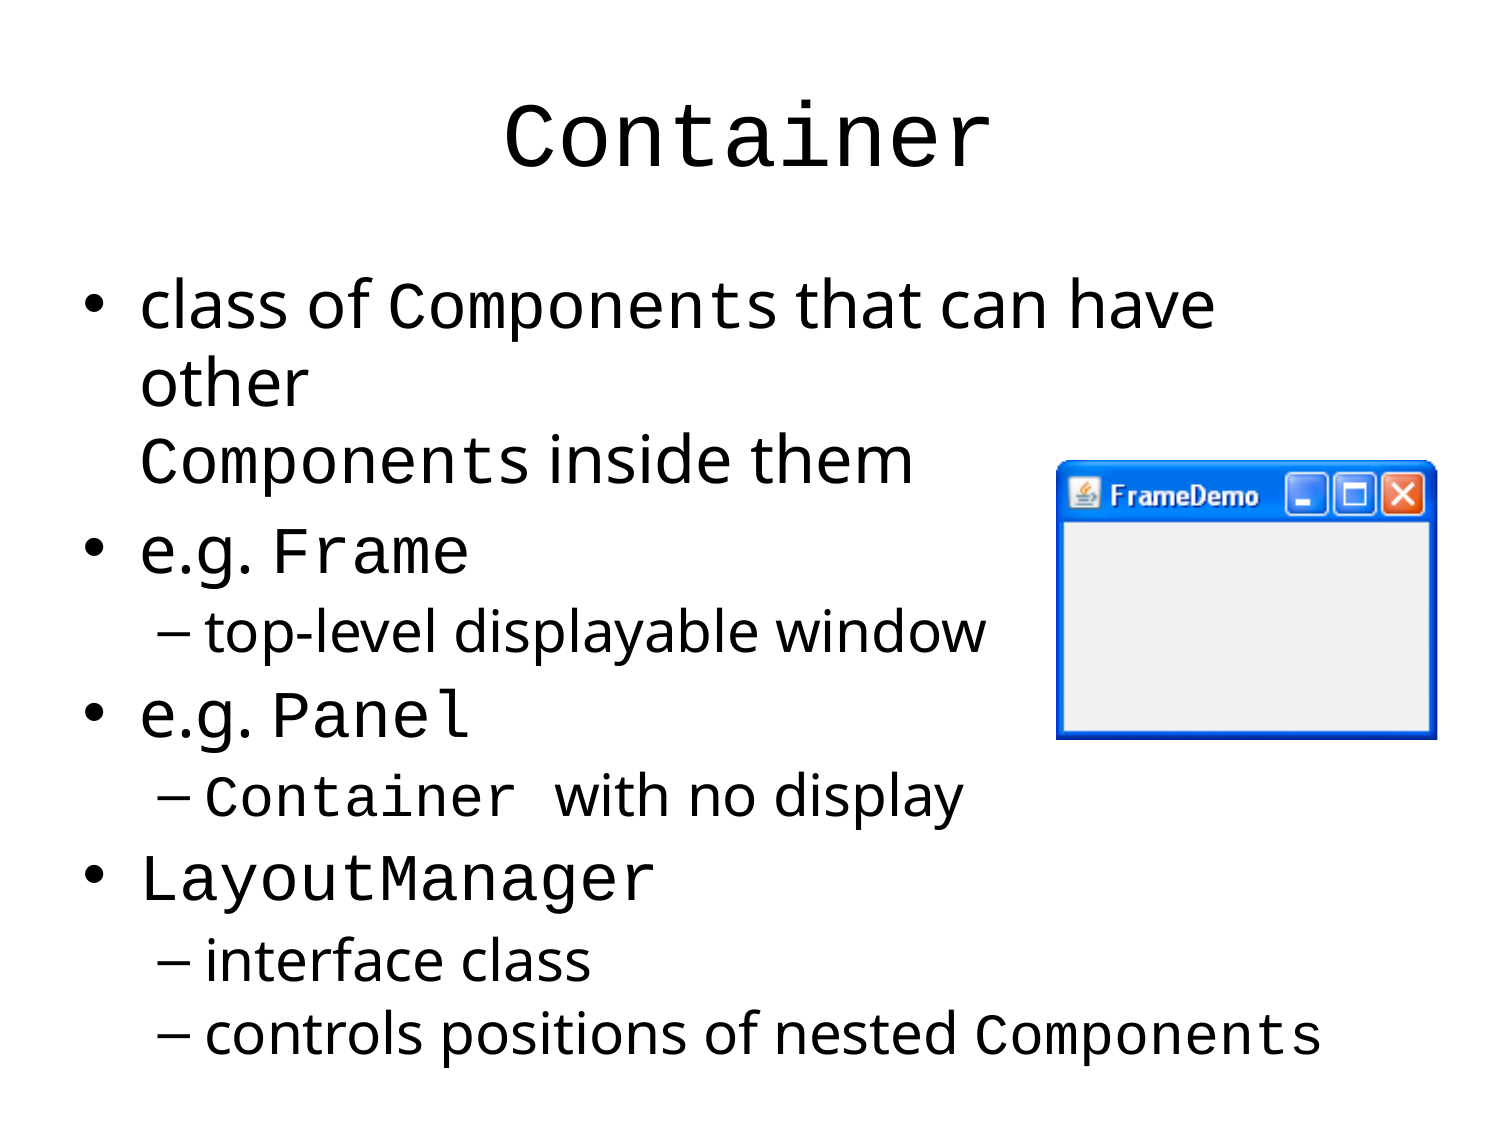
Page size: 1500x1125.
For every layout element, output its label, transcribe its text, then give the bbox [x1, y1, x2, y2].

text_box class of Components that can have other Components inside them e.g. Frame top-level displayable window e.g. Panel Container with no display LayoutManager interface class controls positions of nested Components [80, 262, 1383, 1066]
text_box [1056, 460, 1438, 740]
title Container [500, 72, 1000, 262]
